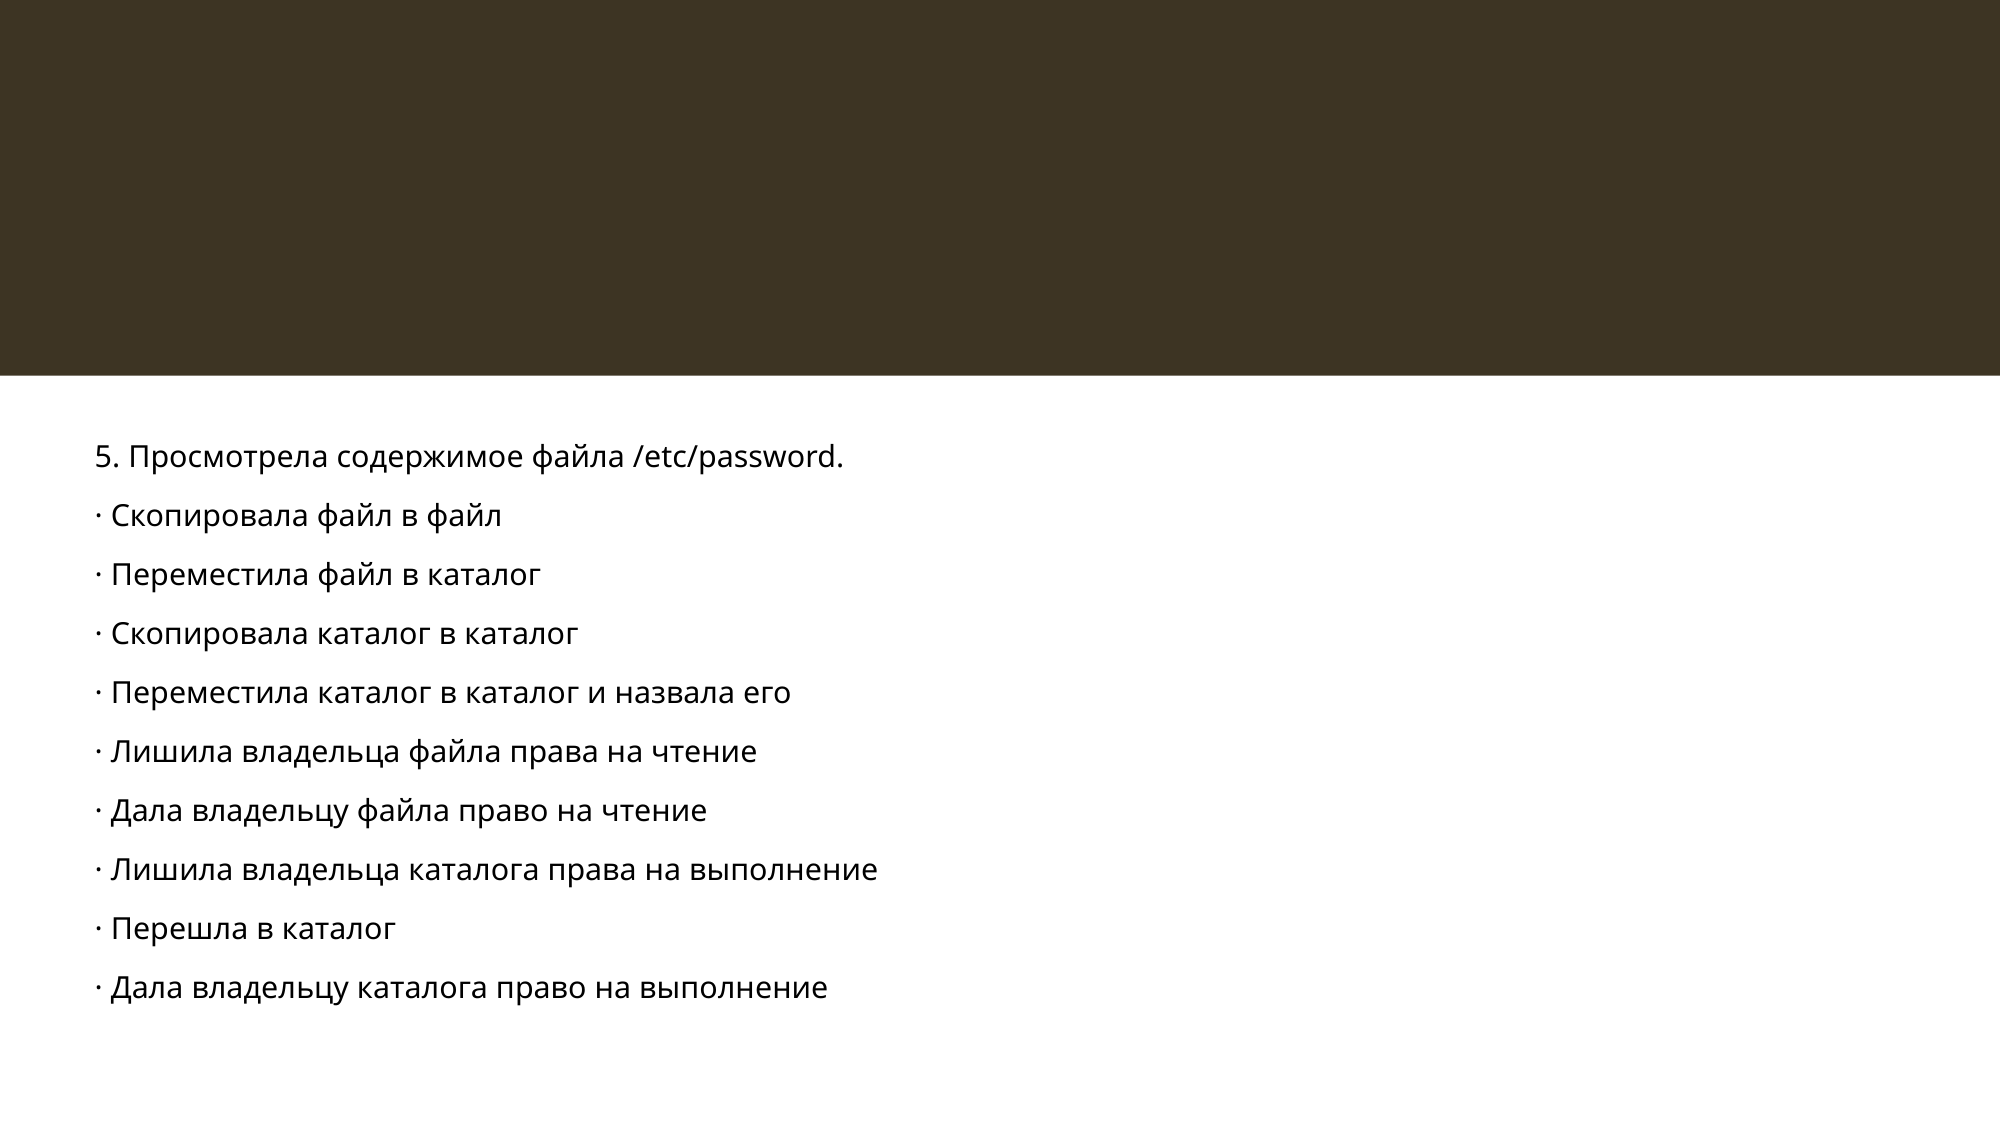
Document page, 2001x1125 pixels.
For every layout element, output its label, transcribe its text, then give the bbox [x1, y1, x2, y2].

list 5. Просмотрела содержимое файла /etc/password. · Скопировала файл в файл · Переместила файл в каталог · Скопировала каталог в каталог · Переместила каталог в каталог и назвала его · Лишила владельца файла права на чтение · Дала владельцу файла право на чтение · Лишила владельца каталога права на выполнение · Перешла в каталог · Дала владельцу каталога право на выполнение [79, 422, 1863, 1014]
